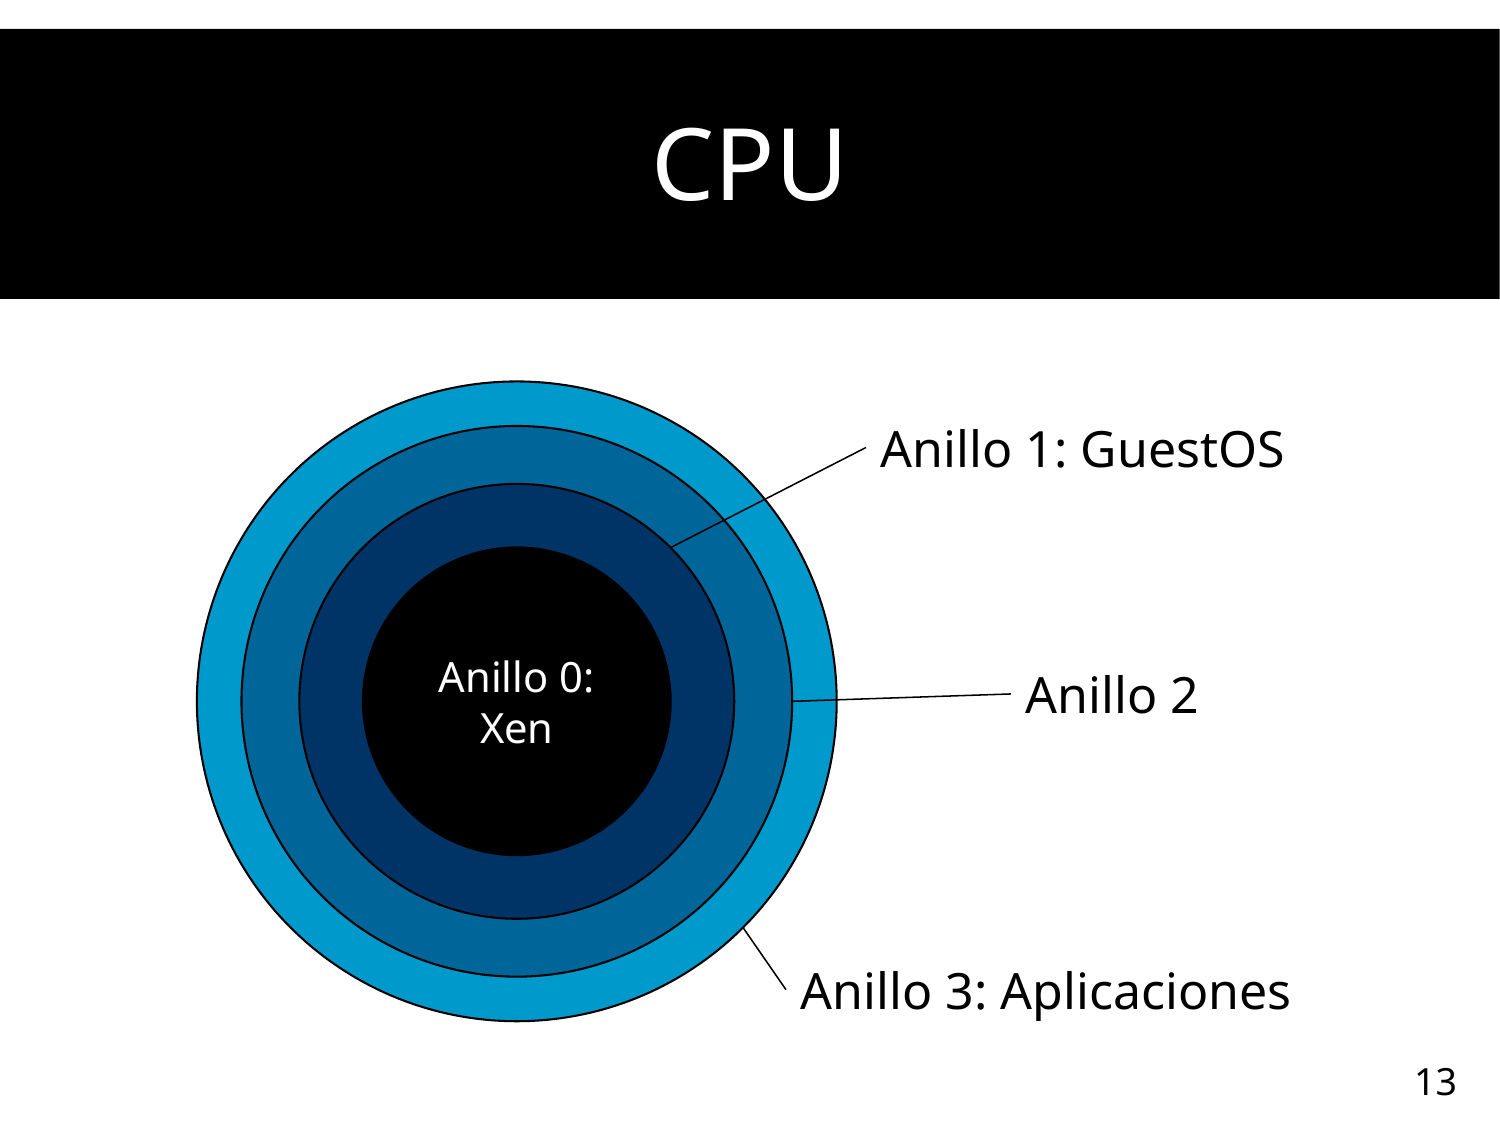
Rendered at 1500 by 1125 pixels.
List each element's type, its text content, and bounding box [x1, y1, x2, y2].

slide_number 13 [1355, 1053, 1473, 1114]
title CPU [112, 46, 1388, 295]
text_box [142, 331, 1358, 1072]
